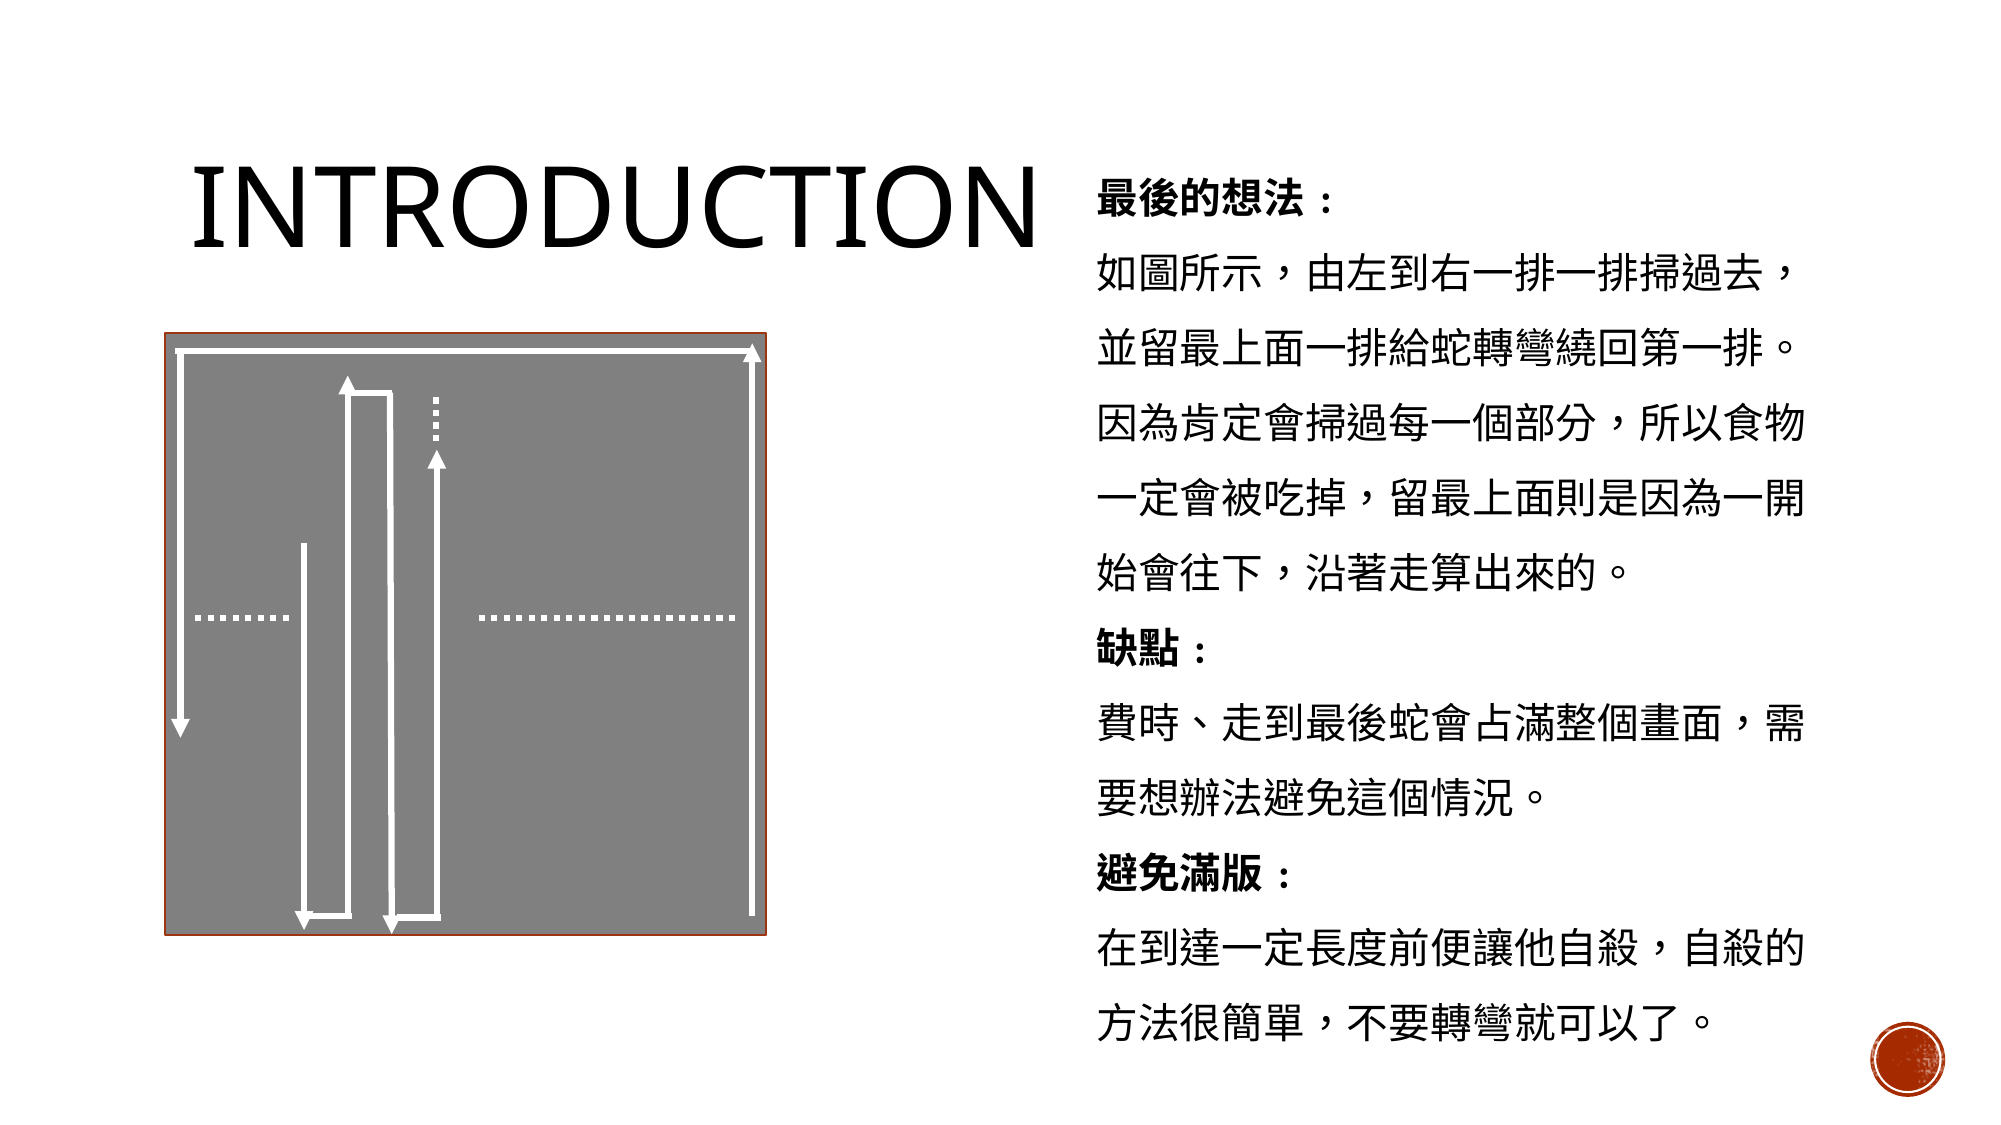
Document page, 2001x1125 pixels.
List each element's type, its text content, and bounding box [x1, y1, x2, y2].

text_box [164, 332, 767, 936]
text_box 最後的想法﹕ 如圖所示，由左到右一排一排掃過去，並留最上面一排給蛇轉彎繞回第一排。 因為肯定會掃過每一個部分，所以食物一定會被吃掉，留最上面則是因為一開始會往下，沿著走算出來的。 缺點﹕ 費時、走到最後蛇會占滿整個畫面，需要想辦法避免這個情況。 避免滿版﹕ 在到達一定長度前便讓他自殺，自殺的方法很簡單，不要轉彎就可以了。 [1081, 139, 1852, 1055]
title Introduction [175, 79, 1826, 344]
